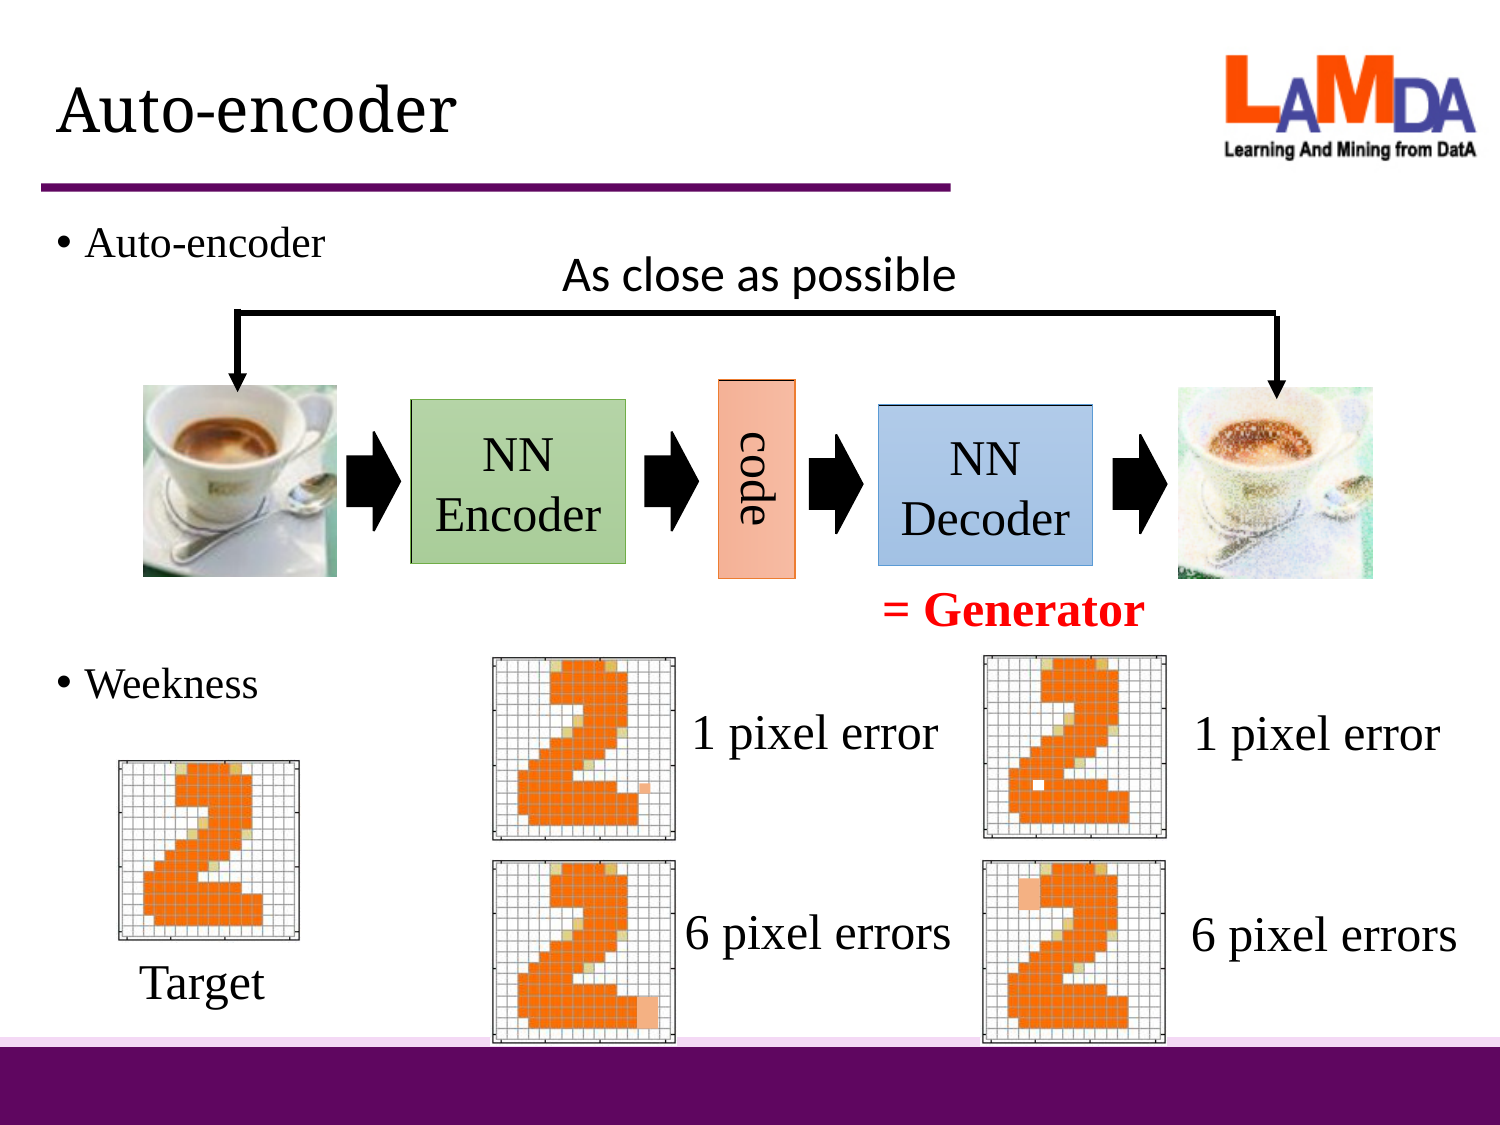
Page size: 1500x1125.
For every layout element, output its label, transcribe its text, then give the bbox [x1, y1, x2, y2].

picture [1212, 46, 1493, 180]
text_box code [724, 388, 799, 570]
list Auto-encoder Weekness [41, 212, 1475, 1028]
text_box NN Decoder [878, 404, 1093, 566]
text_box [808, 433, 864, 535]
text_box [980, 859, 1167, 1046]
text_box Target [91, 942, 325, 1018]
text_box = Generator [867, 569, 1224, 645]
title Auto-encoder [40, 52, 1214, 173]
text_box [1112, 433, 1168, 535]
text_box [490, 656, 677, 843]
text_box As close as possible [517, 234, 1002, 310]
picture [1178, 387, 1373, 579]
text_box [346, 431, 402, 532]
picture [0, 1047, 1500, 1125]
text_box 1 pixel error [1178, 692, 1483, 768]
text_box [981, 654, 1168, 841]
picture [115, 759, 301, 943]
picture [143, 385, 337, 577]
text_box [718, 379, 796, 579]
text_box 6 pixel errors [1176, 894, 1481, 969]
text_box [490, 859, 677, 1046]
text_box 1 pixel error [677, 692, 981, 768]
text_box 6 pixel errors [677, 892, 974, 967]
text_box NN Encoder [410, 399, 626, 564]
text_box [644, 431, 700, 532]
